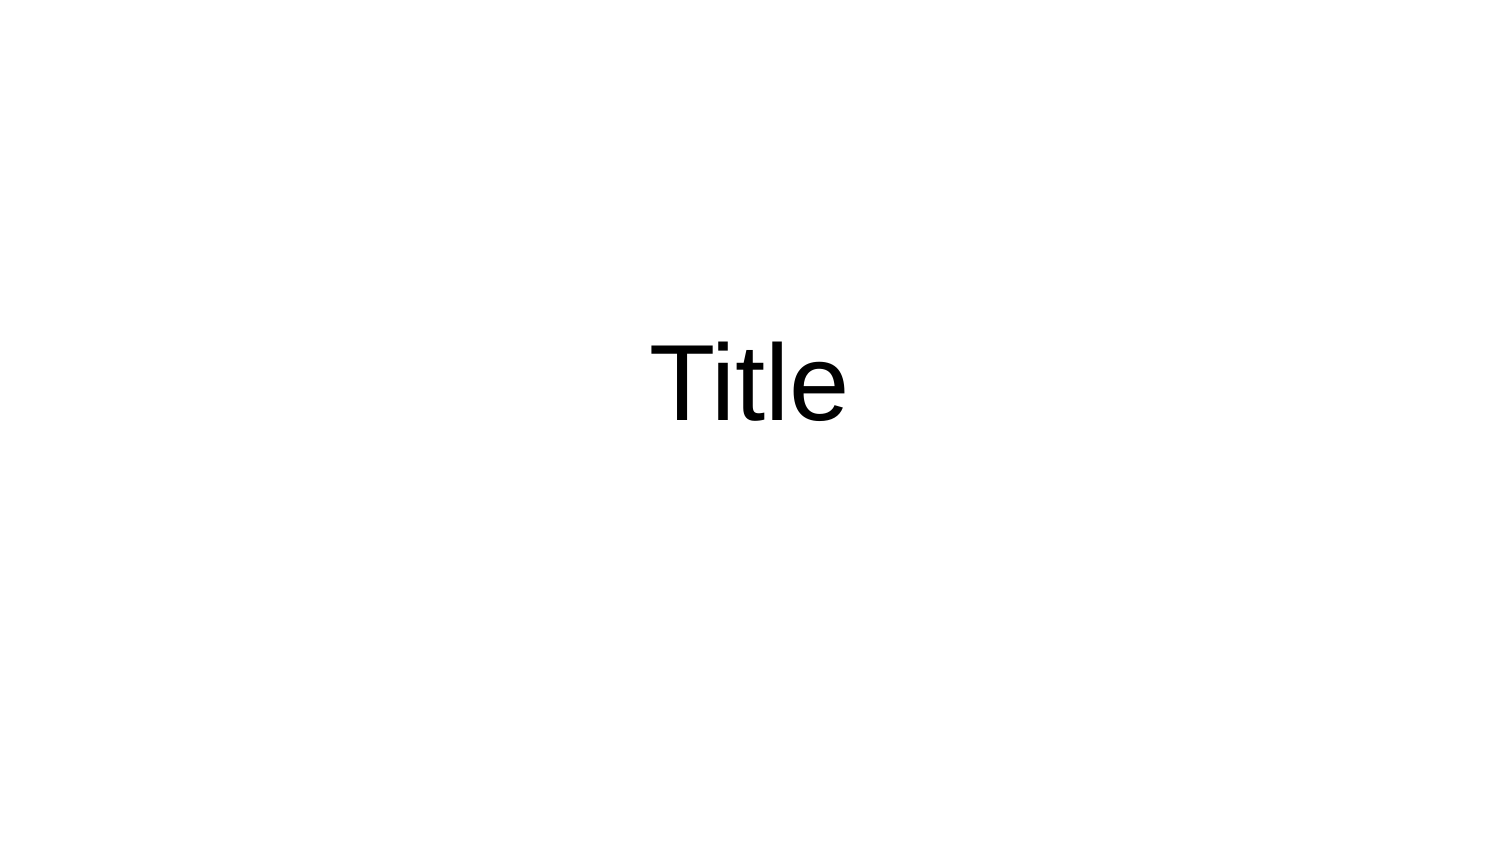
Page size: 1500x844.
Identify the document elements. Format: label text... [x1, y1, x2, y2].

title Title [51, 122, 1449, 459]
